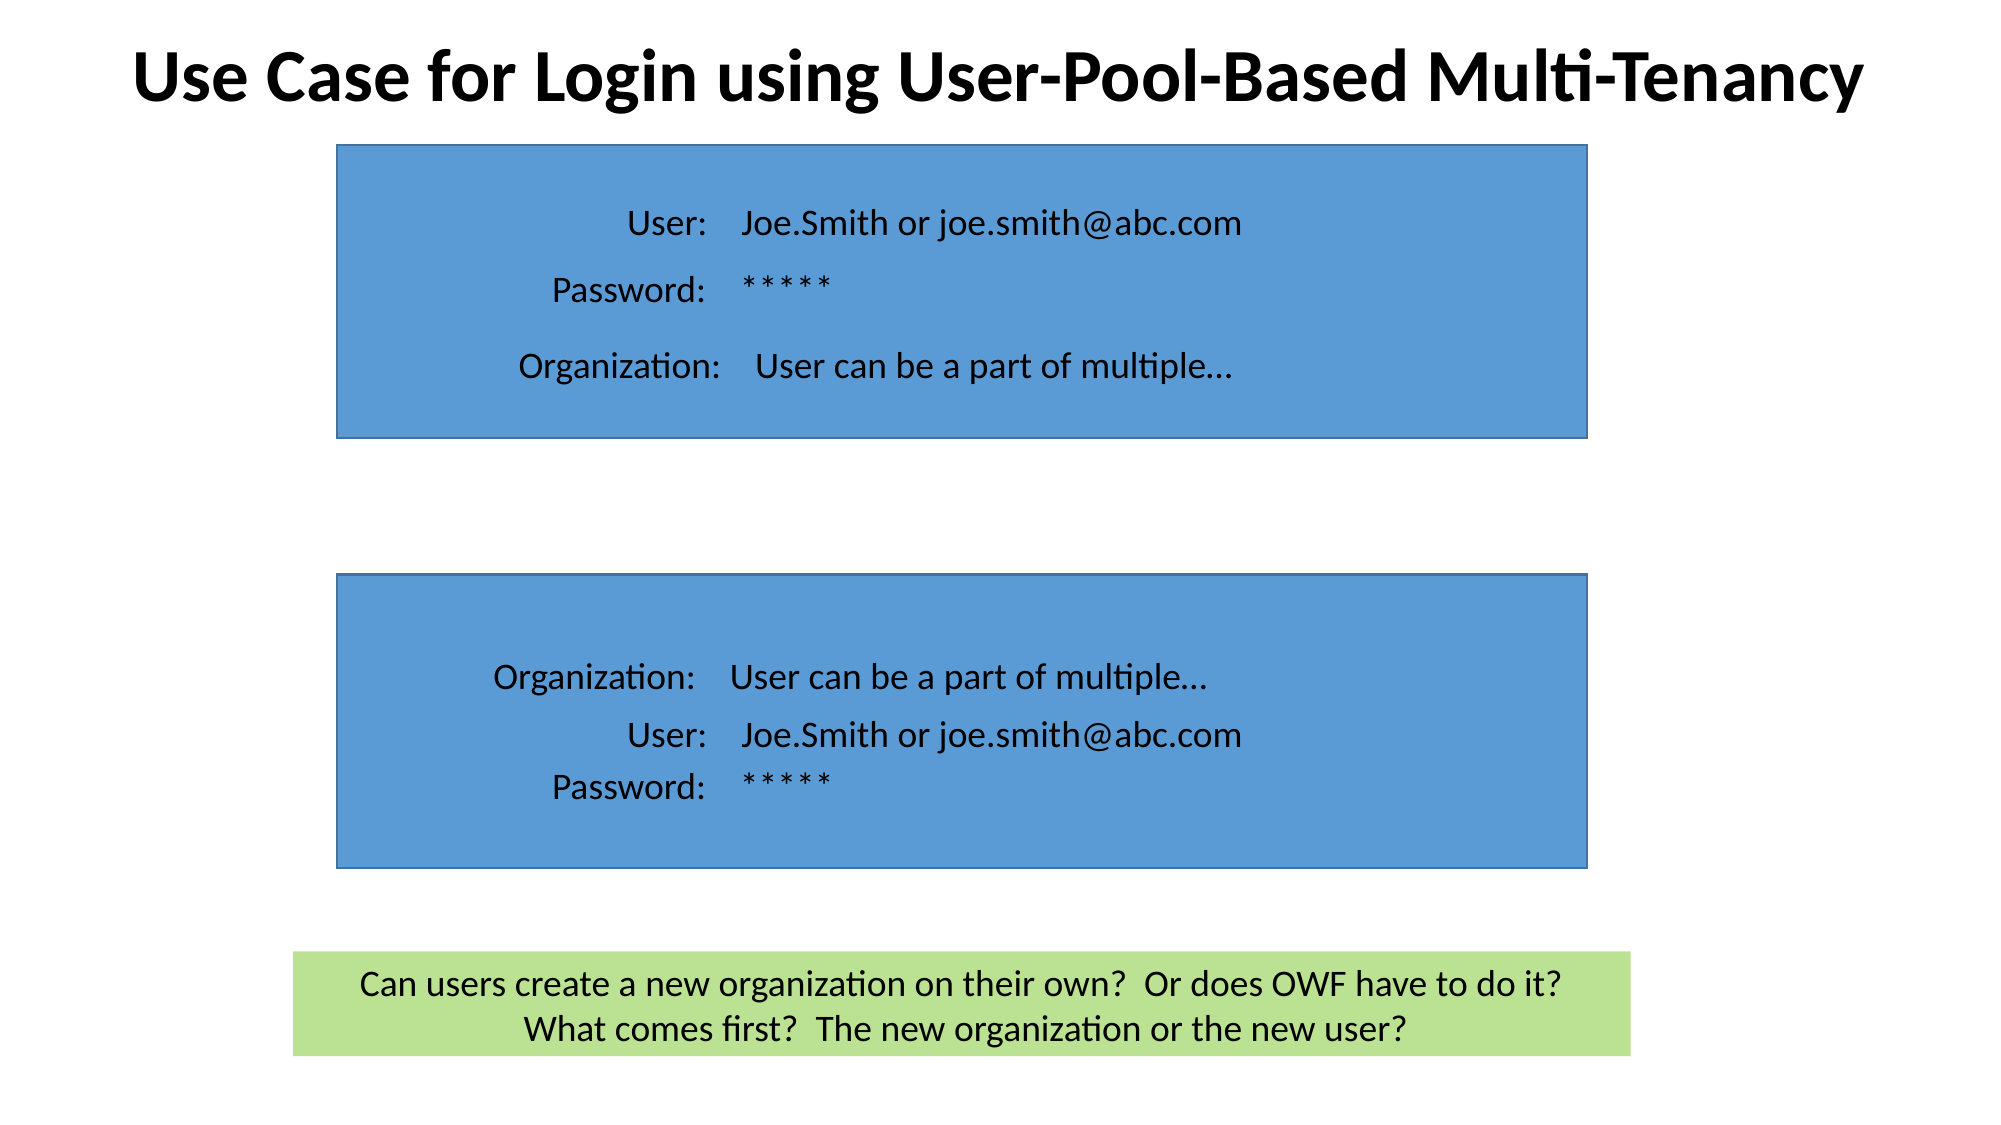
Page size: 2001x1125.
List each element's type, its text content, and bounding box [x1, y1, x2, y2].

text_box Organization: User can be a part of multiple… [478, 644, 1224, 705]
text_box Password: ***** [537, 754, 849, 815]
text_box Use Case for Login using User-Pool-Based Multi-Tenancy [79, 18, 1921, 124]
text_box Can users create a new organization on their own? Or does OWF have to do it? What comes first? The new organization or the new user? [293, 951, 1631, 1057]
text_box User: Joe.Smith or joe.smith@abc.com [612, 702, 1259, 763]
text_box Organization: User can be a part of multiple… [503, 333, 1249, 394]
text_box [336, 144, 1588, 439]
text_box Password: ***** [537, 257, 849, 317]
text_box [336, 573, 1588, 869]
text_box User: Joe.Smith or joe.smith@abc.com [612, 190, 1259, 251]
